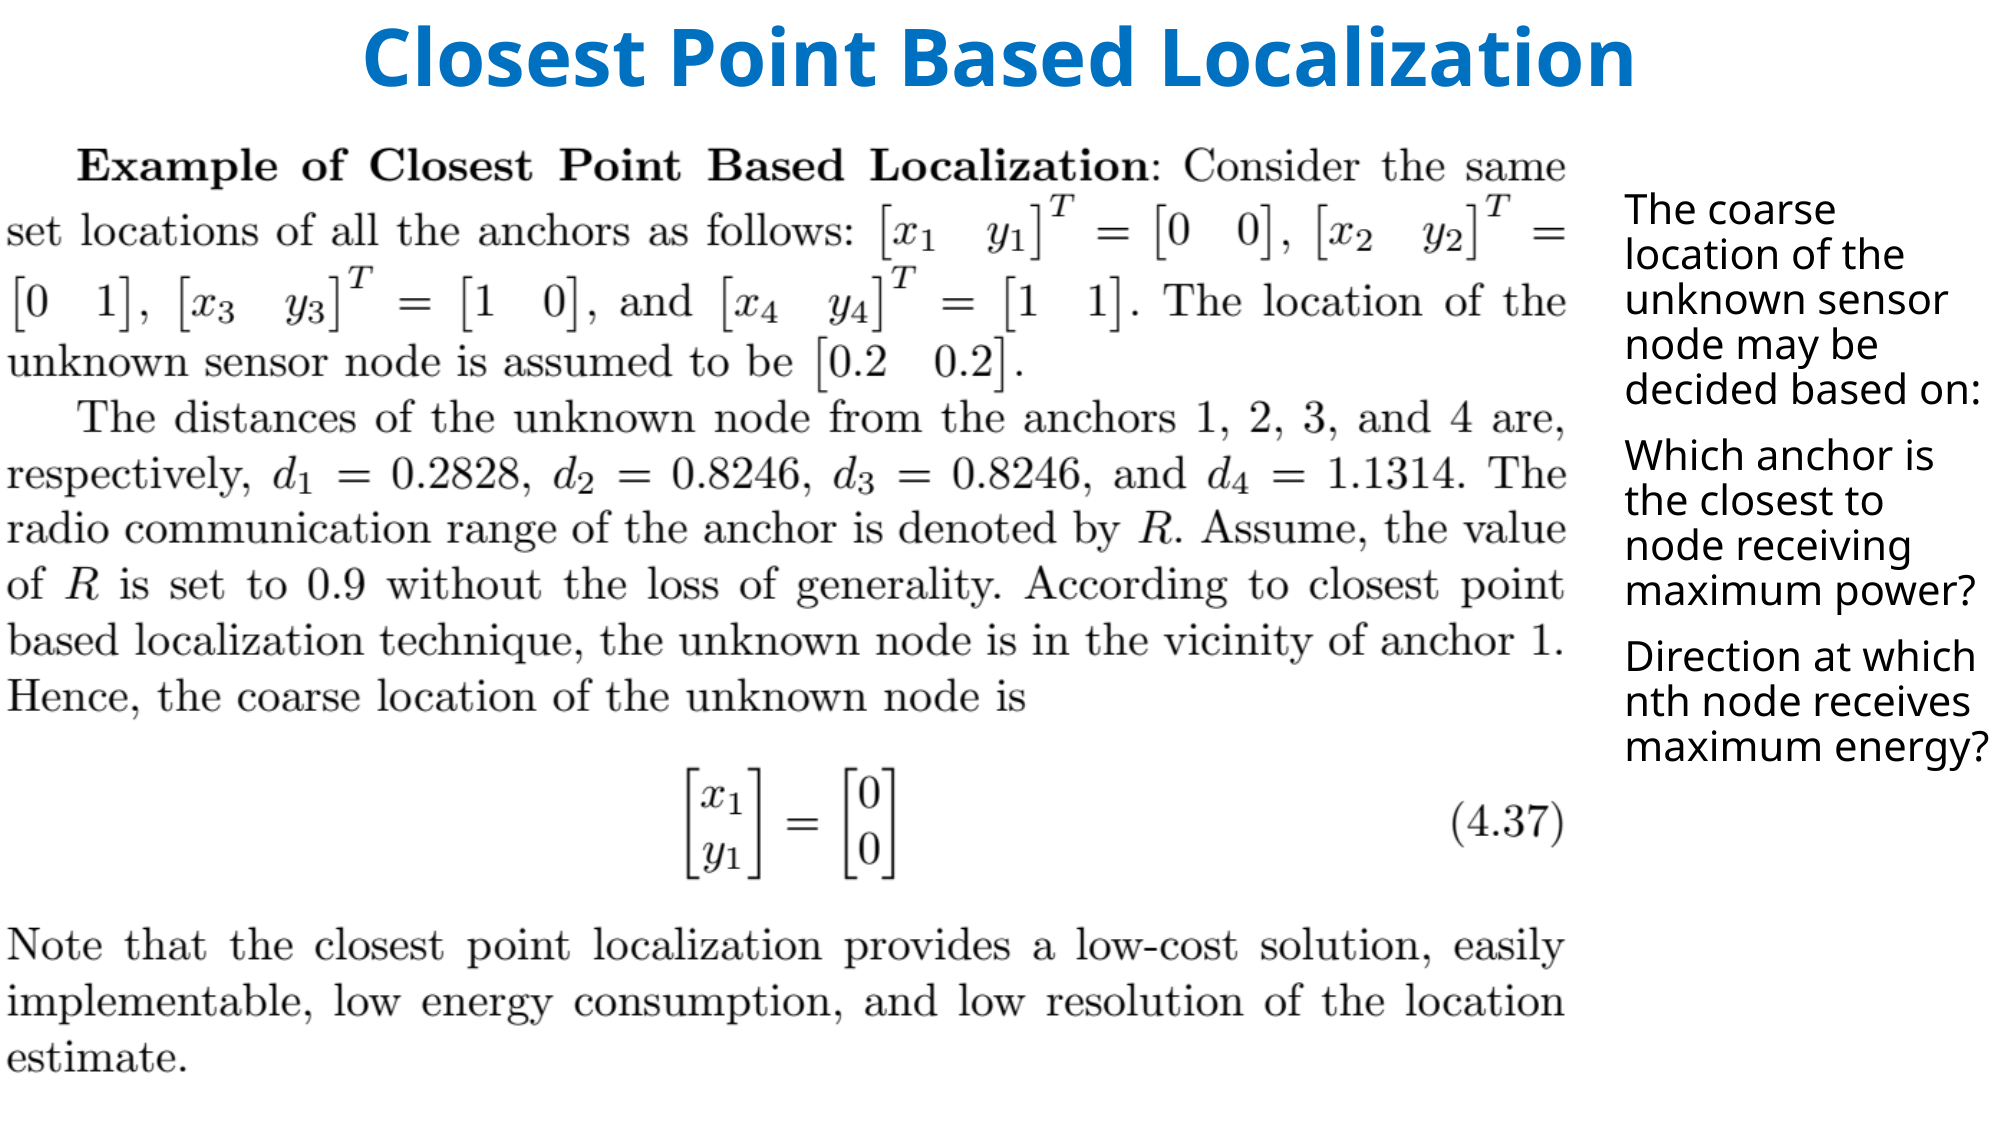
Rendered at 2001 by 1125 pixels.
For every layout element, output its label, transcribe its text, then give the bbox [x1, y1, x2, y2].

picture [0, 126, 1582, 1099]
title Closest Point Based Localization [137, 9, 1863, 112]
list The coarse location of the unknown sensor node may be decided based on: Which anchor is the closest to node receiving maximum power? Direction at which nth node receives maximum energy? [1609, 180, 2000, 1045]
